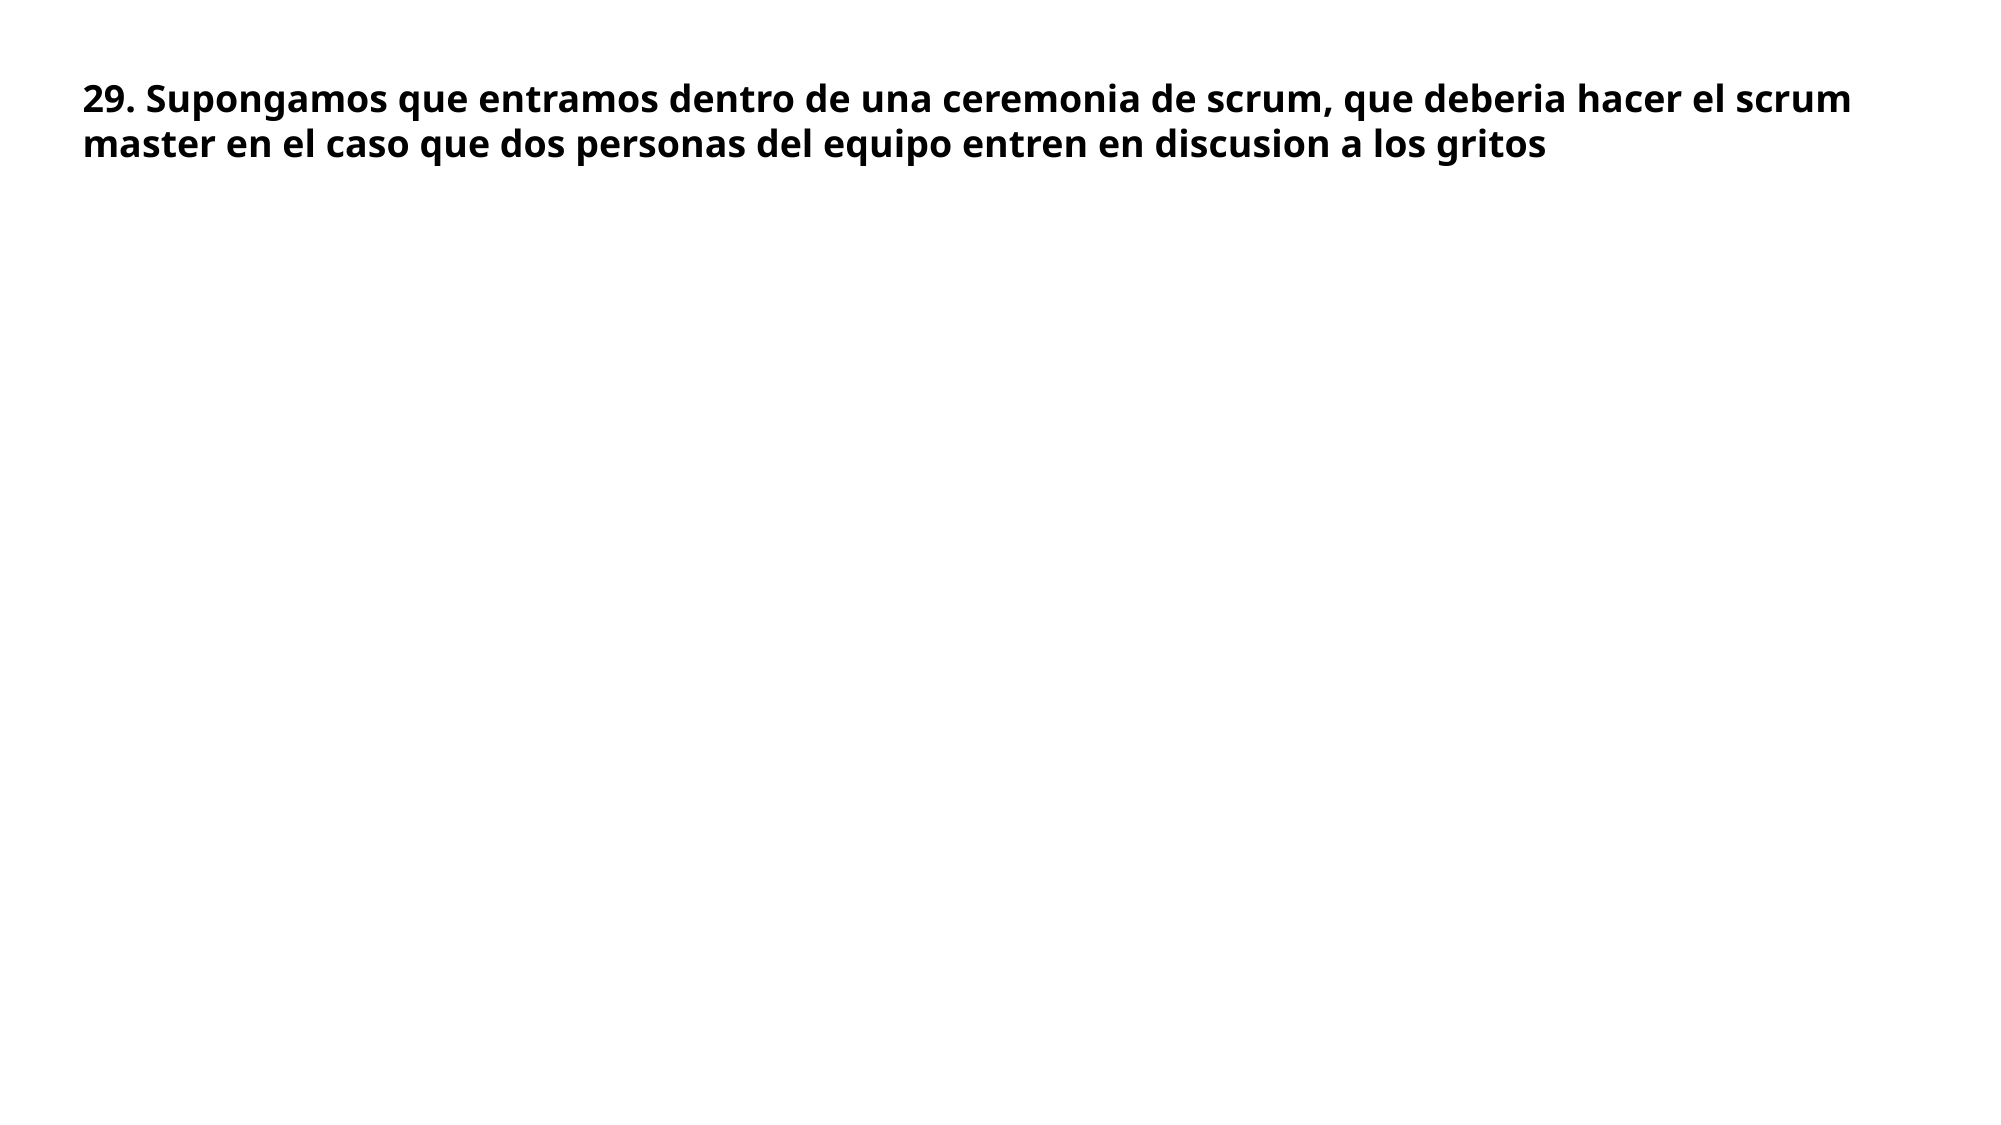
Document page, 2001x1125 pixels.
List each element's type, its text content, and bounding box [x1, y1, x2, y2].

text_box 29. Supongamos que entramos dentro de una ceremonia de scrum, que deberia hacer el scrum master en el caso que dos personas del equipo entren en discusion a los gritos [67, 67, 1902, 173]
